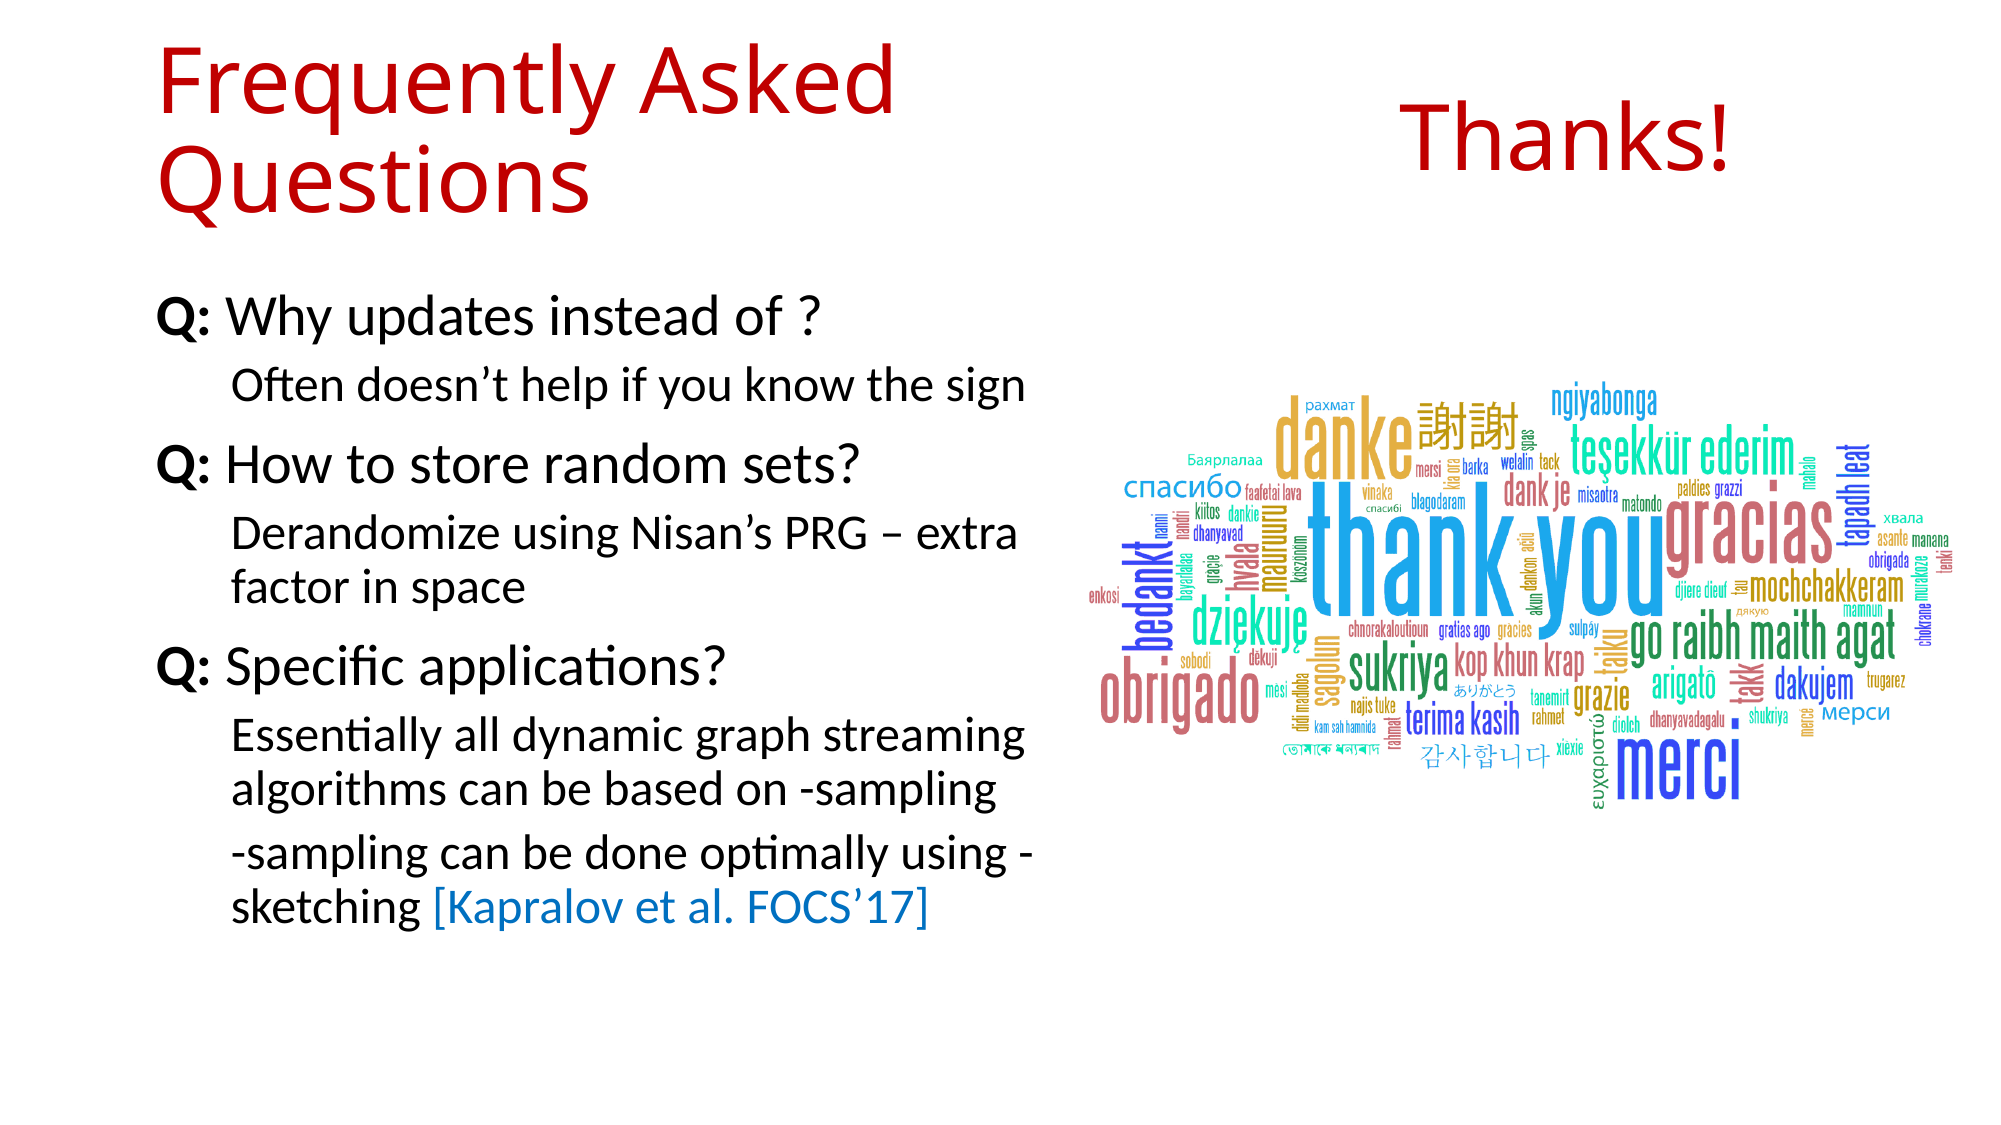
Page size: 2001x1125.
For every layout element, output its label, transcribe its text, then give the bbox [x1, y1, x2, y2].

picture [1088, 347, 1953, 834]
text_box Frequently Asked Questions [140, 24, 1177, 243]
text_box Thanks! [1384, 31, 1953, 249]
